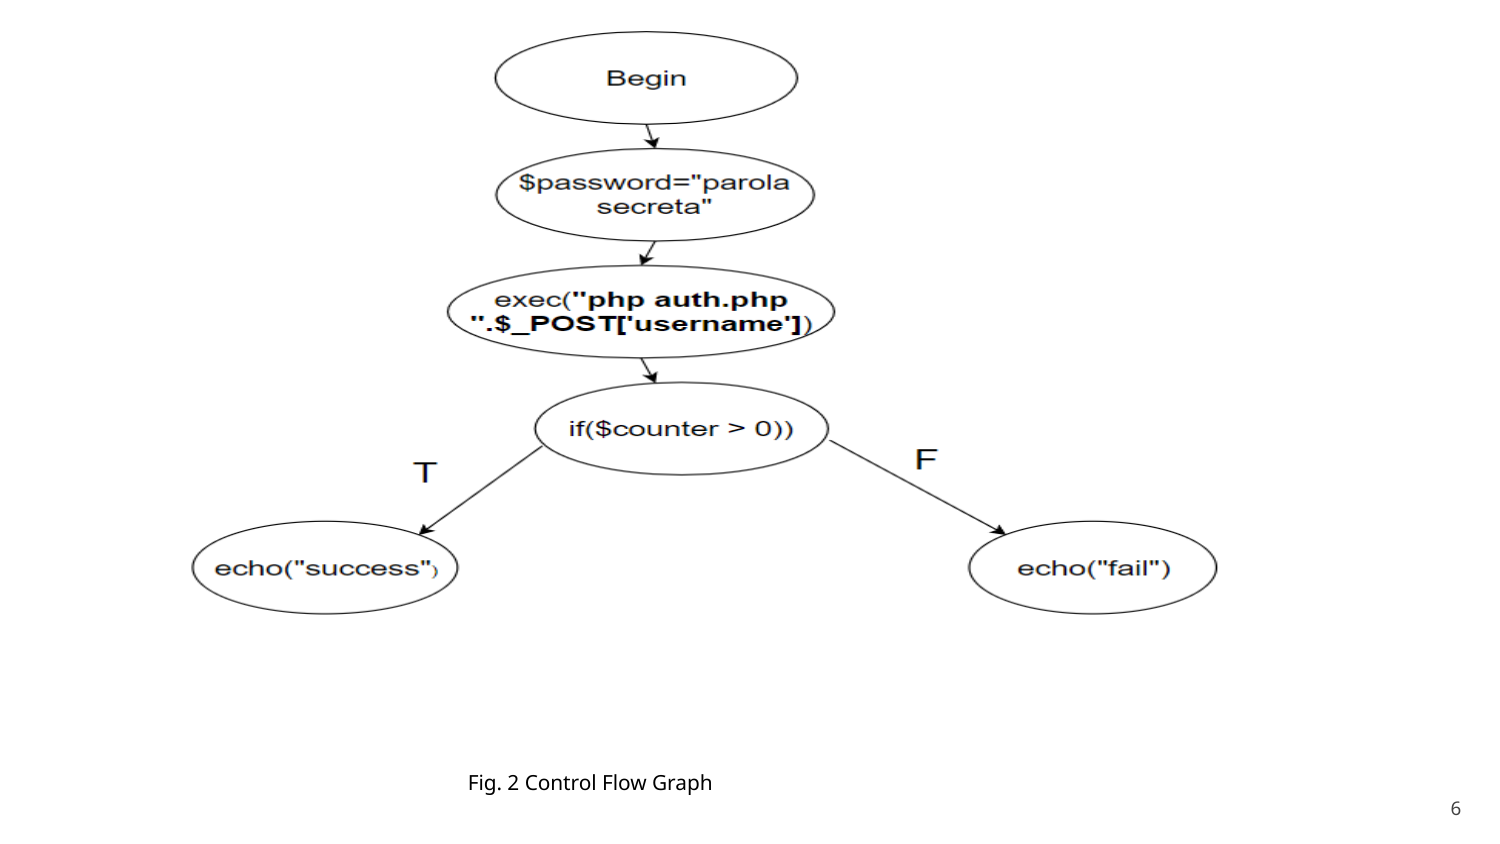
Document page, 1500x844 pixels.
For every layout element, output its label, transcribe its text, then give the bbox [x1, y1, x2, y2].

text_box Fig. 2 Control Flow Graph [453, 754, 750, 796]
picture [36, 24, 1464, 730]
slide_number ‹#› [1386, 777, 1477, 842]
